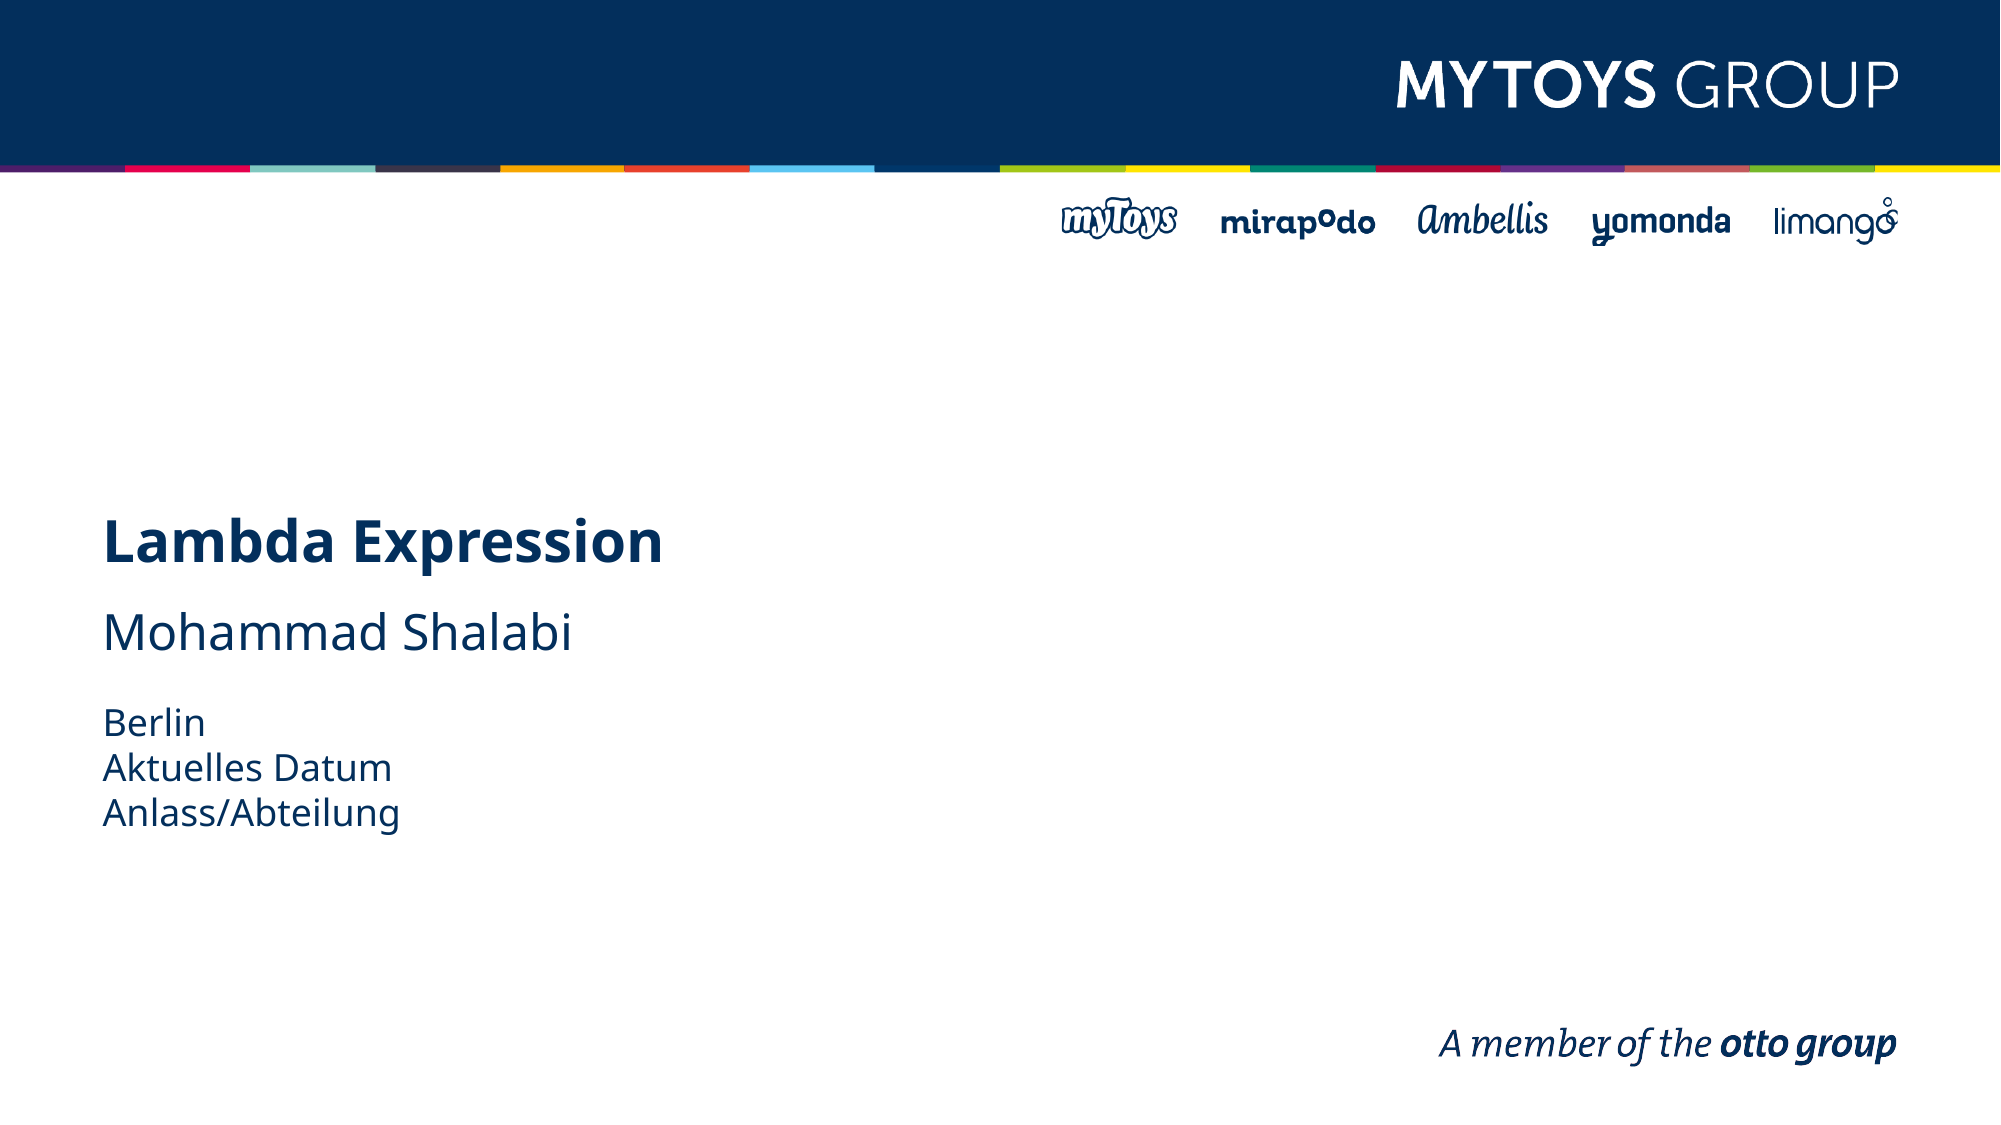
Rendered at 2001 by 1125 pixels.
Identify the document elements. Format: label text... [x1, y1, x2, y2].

title Lambda Expression [102, 333, 1898, 575]
picture [1397, 60, 1898, 108]
list Berlin Aktuelles Datum Anlass/Abteilung [102, 671, 975, 861]
subtitle Mohammad Shalabi [102, 600, 1896, 738]
picture [1437, 1015, 1898, 1072]
